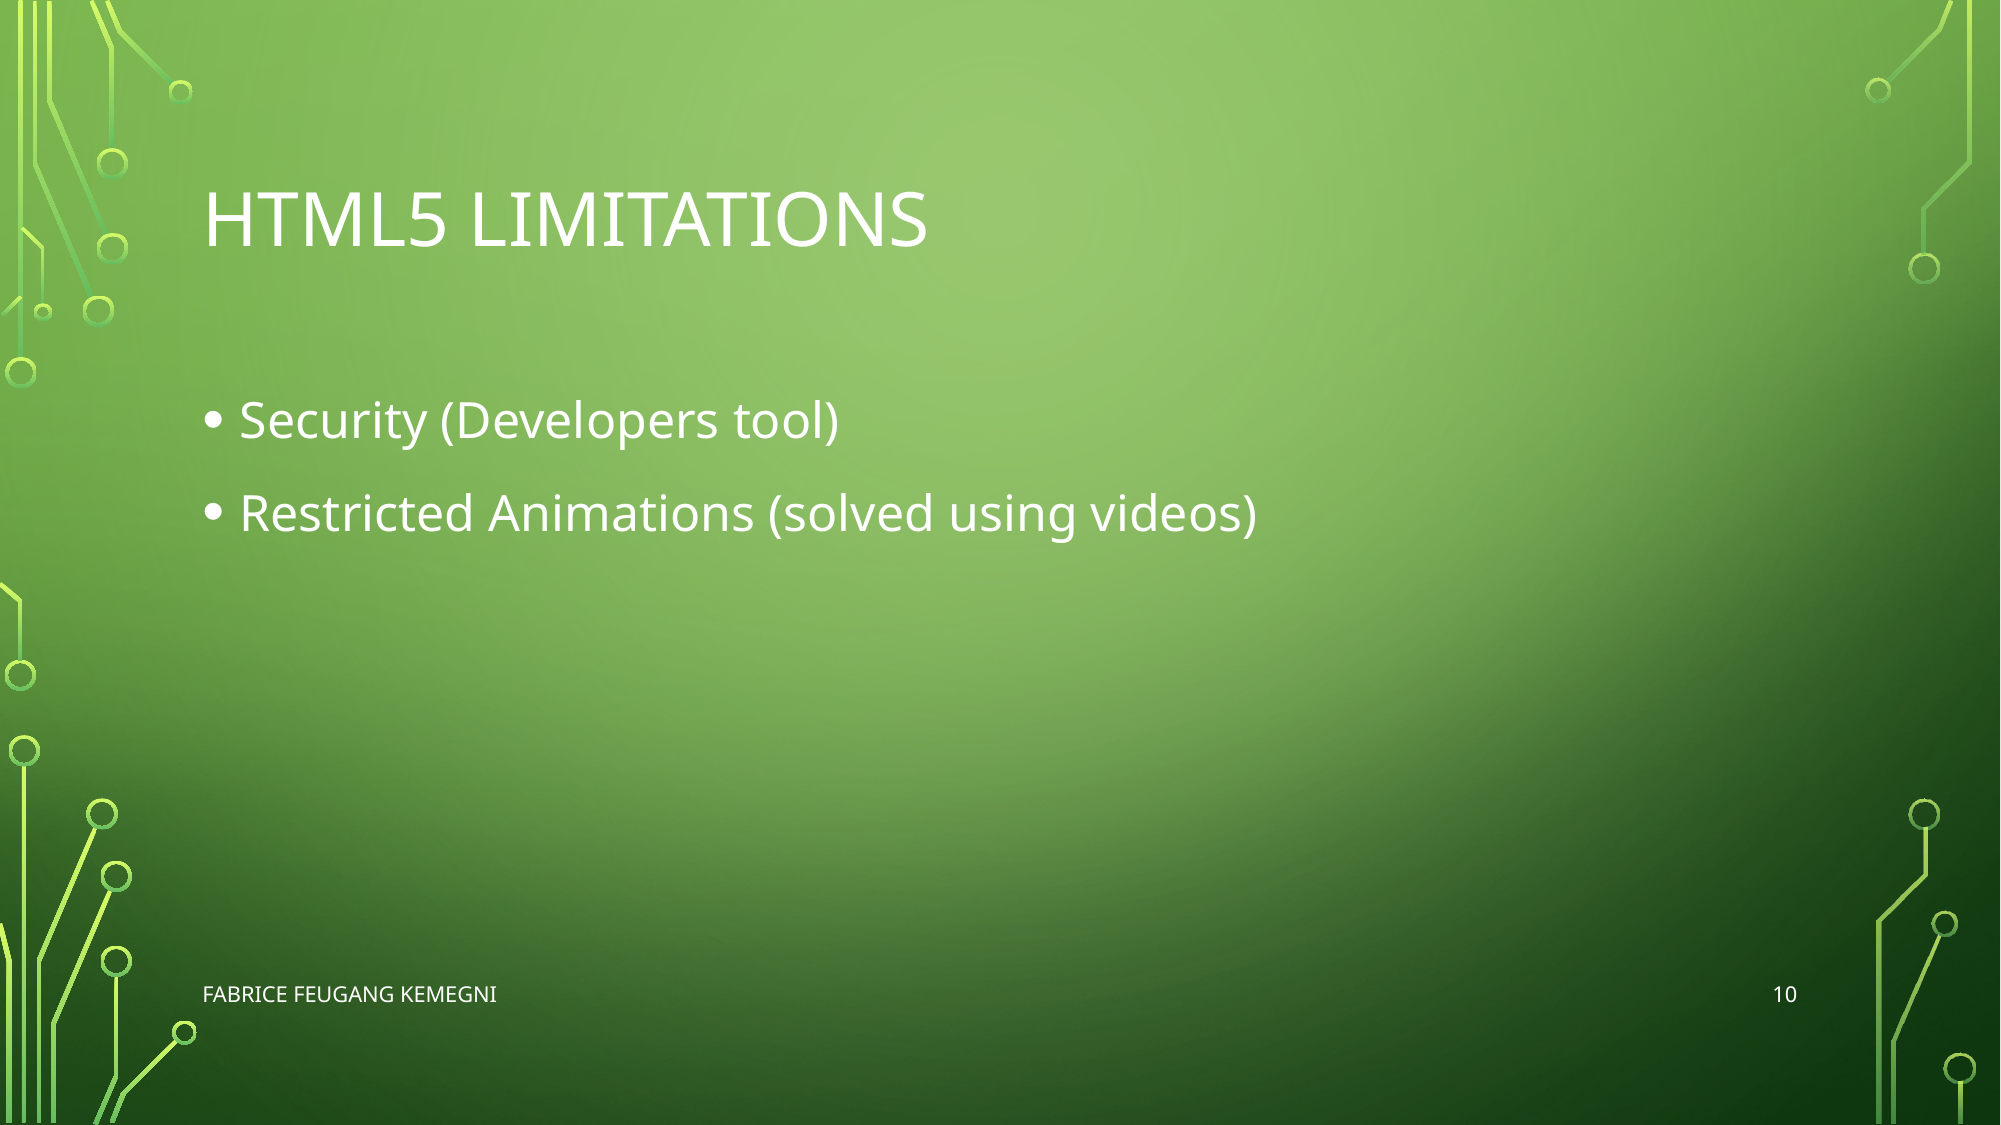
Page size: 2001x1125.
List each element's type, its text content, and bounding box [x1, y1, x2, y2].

title HTML5 Limitations [187, 101, 1813, 344]
footer Fabrice Feugang Kemegni [187, 965, 1211, 1025]
list Security (Developers tool) Restricted Animations (solved using videos) [187, 369, 1813, 950]
slide_number 10 [1685, 965, 1813, 1025]
